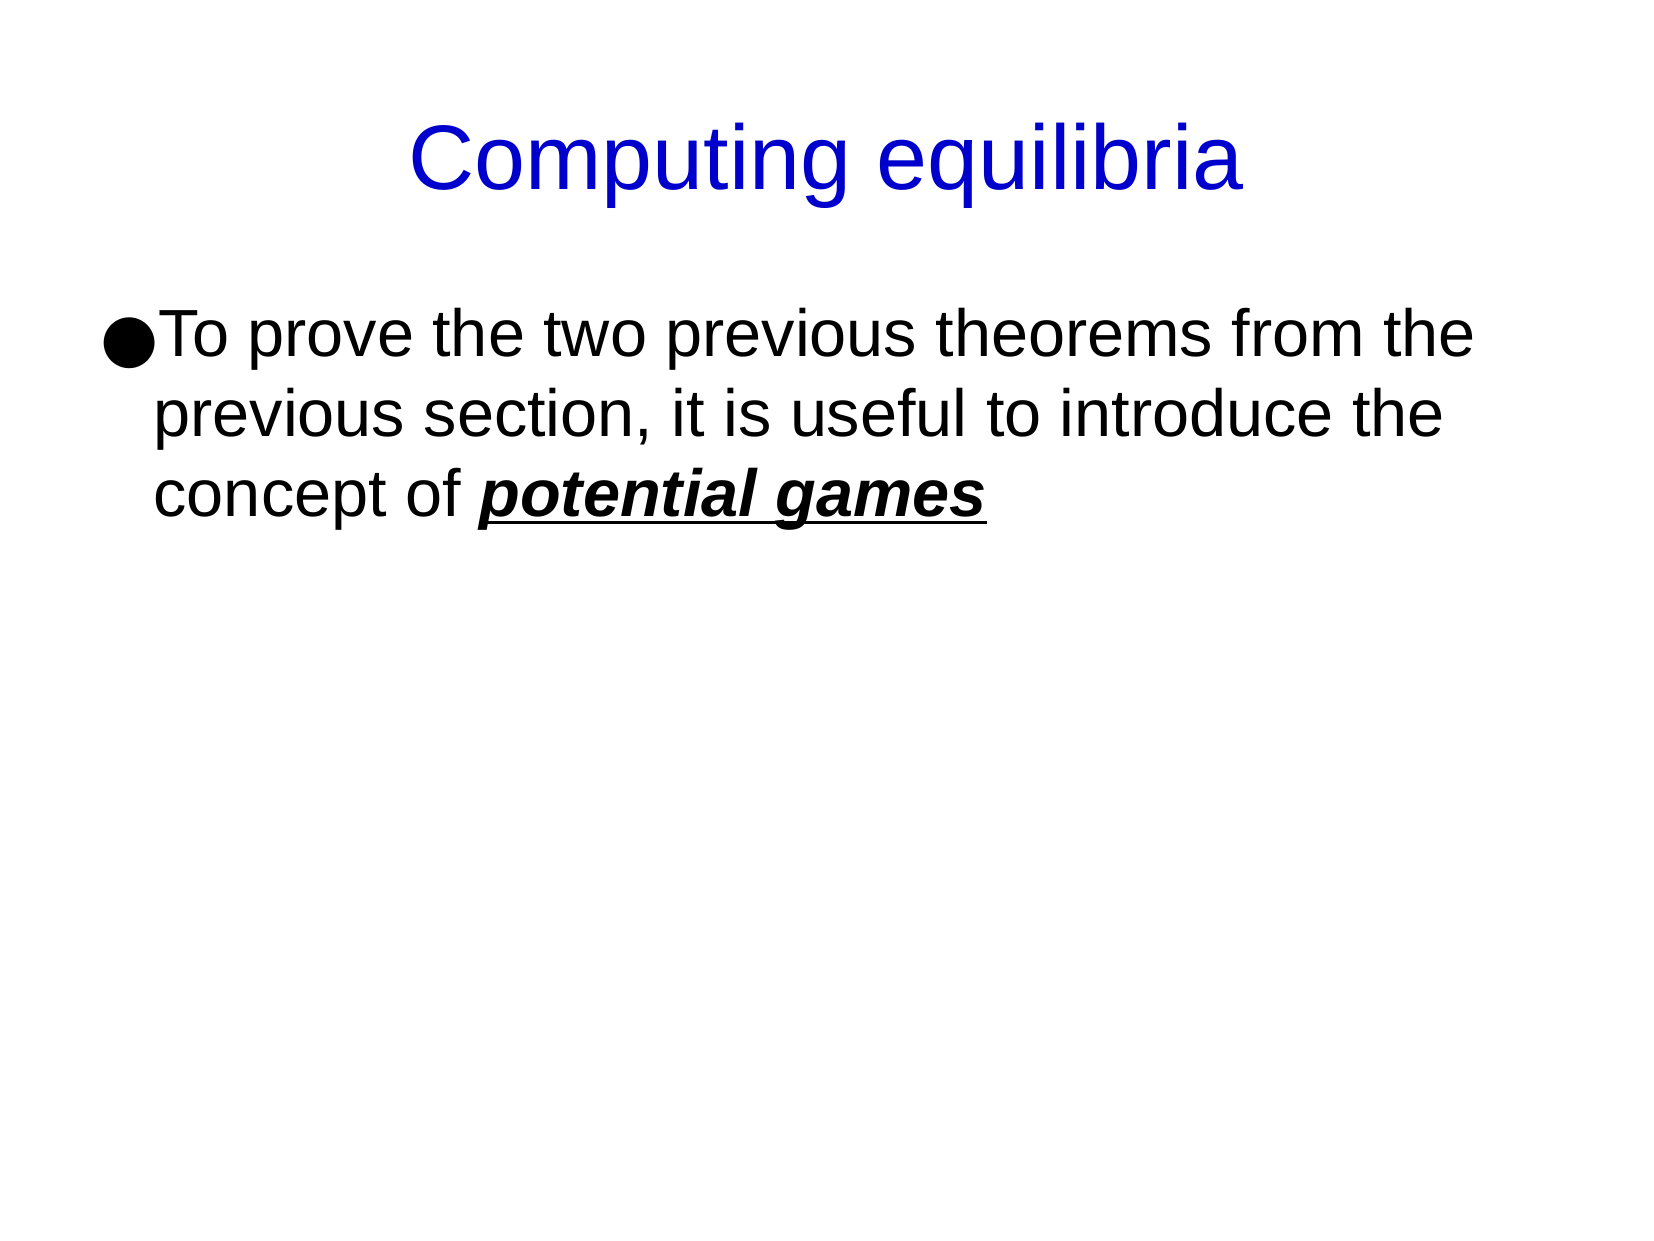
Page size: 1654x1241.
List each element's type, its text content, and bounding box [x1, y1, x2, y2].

text_box To prove the two previous theorems from the previous section, it is useful to introduce the concept of potential games [82, 290, 1571, 1010]
text_box Computing equilibria [82, 49, 1571, 257]
